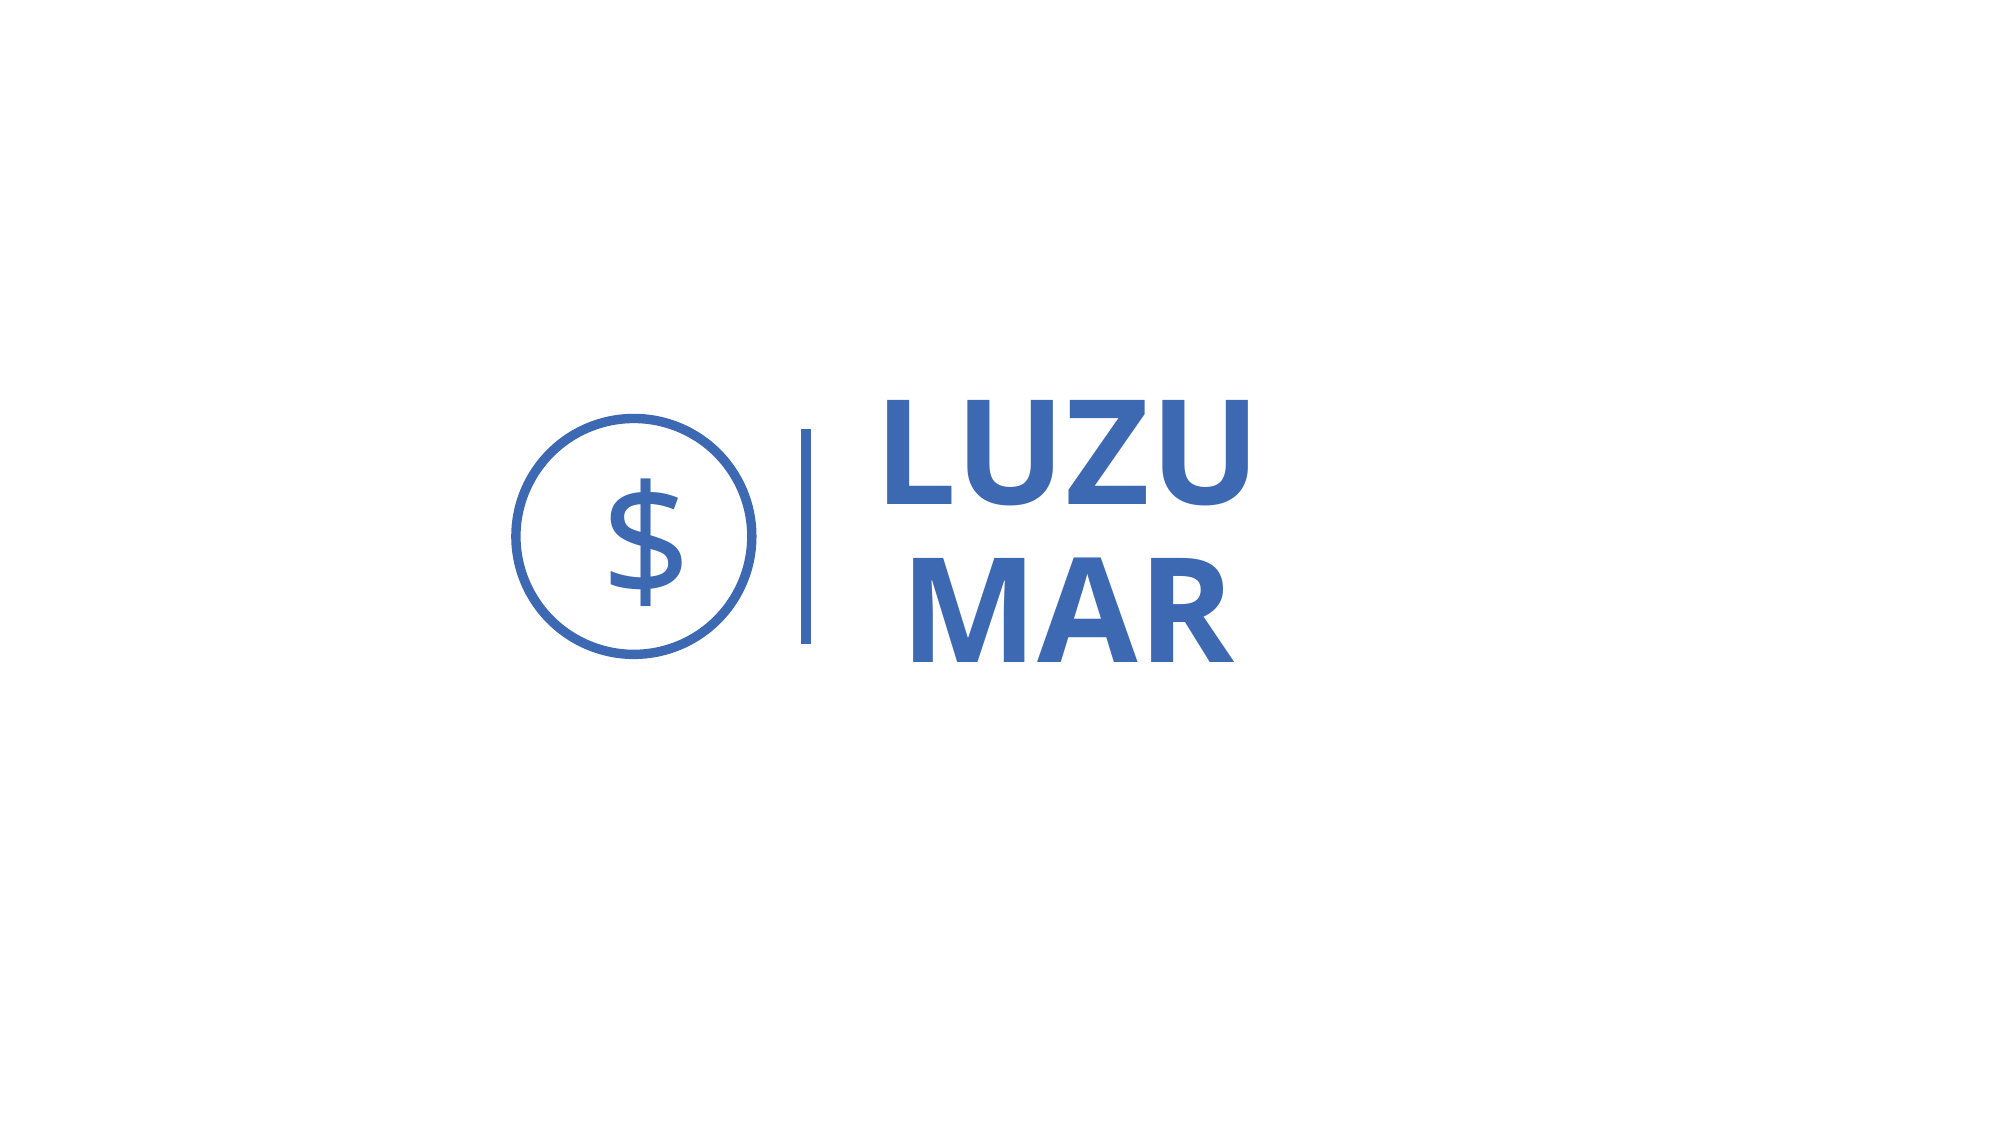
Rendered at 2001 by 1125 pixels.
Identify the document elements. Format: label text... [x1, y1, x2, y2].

title LUZUMAR [816, 427, 1318, 646]
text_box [515, 418, 752, 655]
